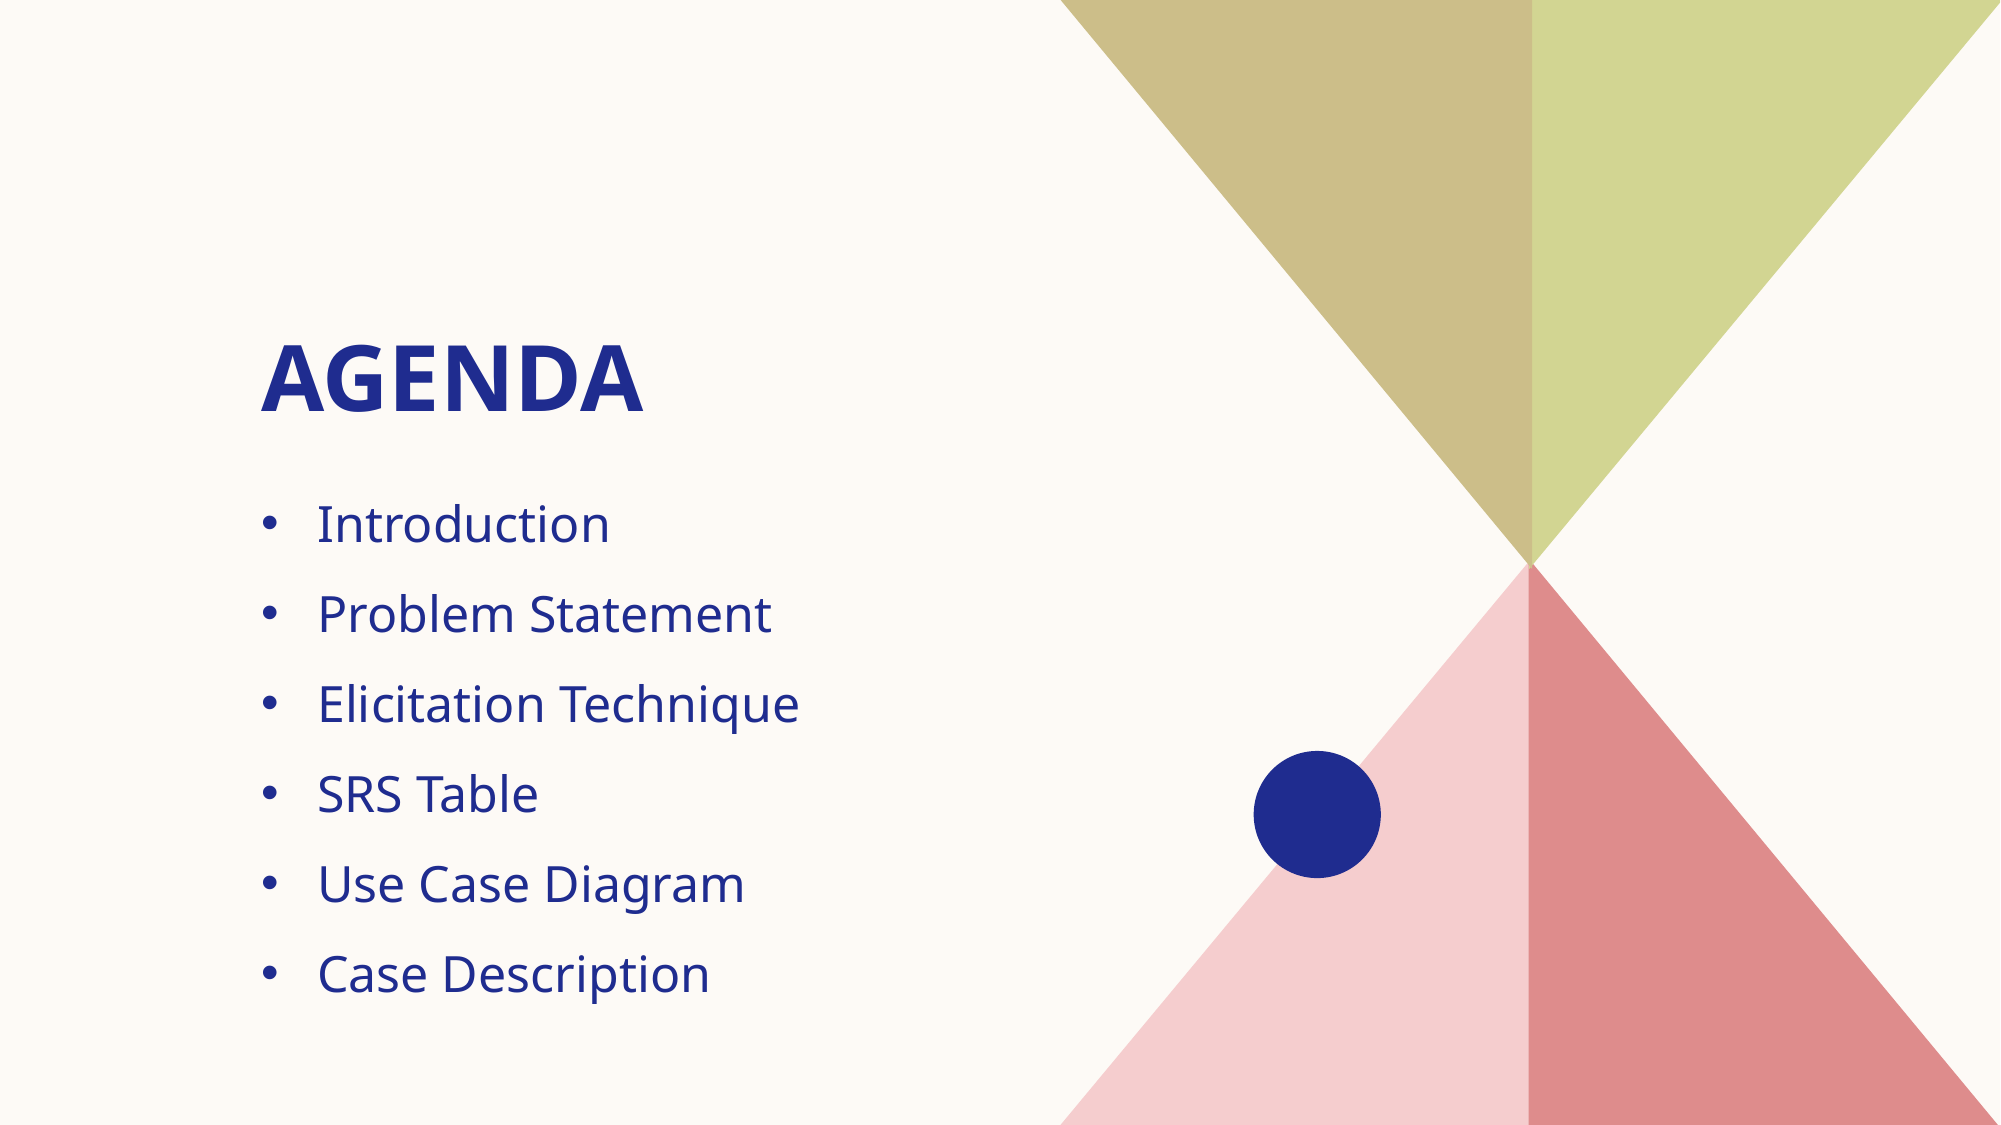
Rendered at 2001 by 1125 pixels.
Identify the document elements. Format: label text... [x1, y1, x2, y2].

list Introduction​ Problem Statement Elicitation Technique ​SRS Table Use Case Diagram ​Case Description [246, 454, 1180, 967]
title AGENDA [246, 311, 1180, 438]
